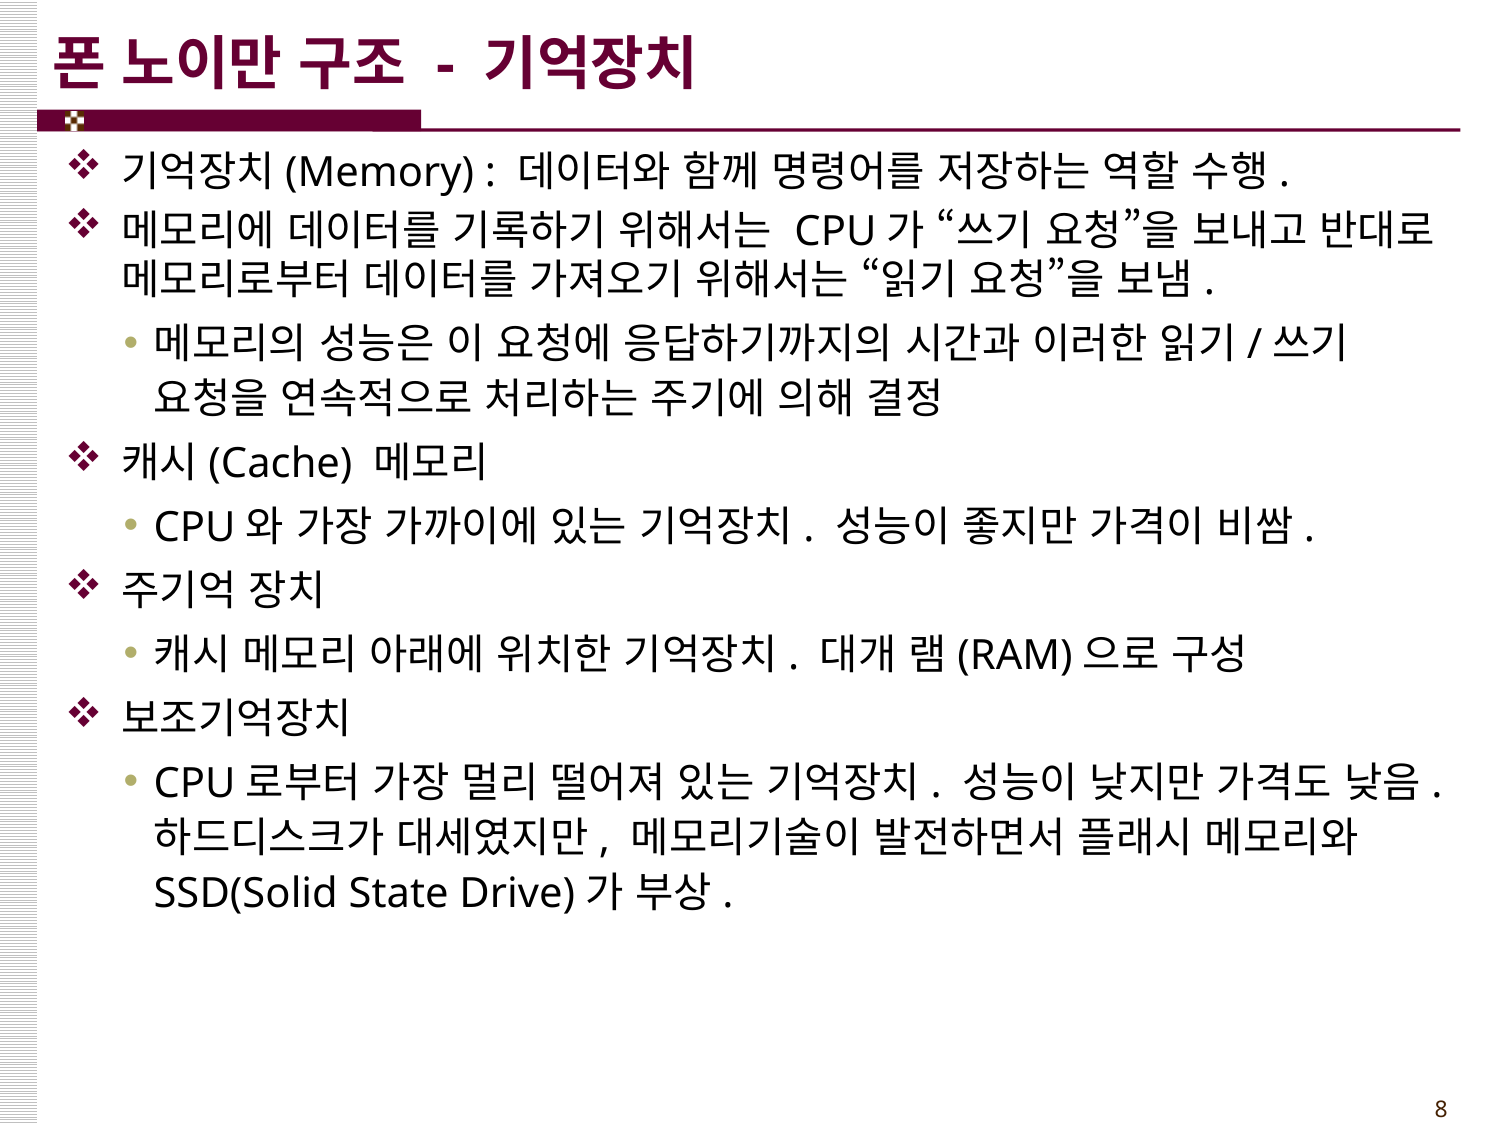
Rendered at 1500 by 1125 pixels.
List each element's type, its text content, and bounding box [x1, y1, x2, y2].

text_box [137, 373, 1500, 381]
list 기억장치(Memory) : 데이터와 함께 명령어를 저장하는 역할 수행. 메모리에 데이터를 기록하기 위해서는 CPU가 “쓰기 요청”을 보내고 반대로 메모리로부터 데이터를 가져오기 위해서는 “읽기 요청”을 보냄. 메모리의 성능은 이 요청에 응답하기까지의 시간과 이러한 읽기/쓰기 요청을 연속적으로 처리하는 주기에 의해 결정 캐시(Cache) 메모리 CPU와 가장 가까이에 있는 기억장치. 성능이 좋지만 가격이 비쌈. 주기억 장치 캐시 메모리 아래에 위치한 기억장치. 대개 램(RAM)으로 구성 보조기억장치 CPU로부터 가장 멀리 떨어져 있는 기억장치. 성능이 낮지만 가격도 낮음. 하드디스크가 대세였지만, 메모리기술이 발전하면서 플래시 메모리와 SSD(Solid State Drive)가 부상. [50, 137, 1475, 1075]
picture [65, 111, 84, 131]
title 폰 노이만 구조 - 기억장치 [37, 13, 1278, 109]
